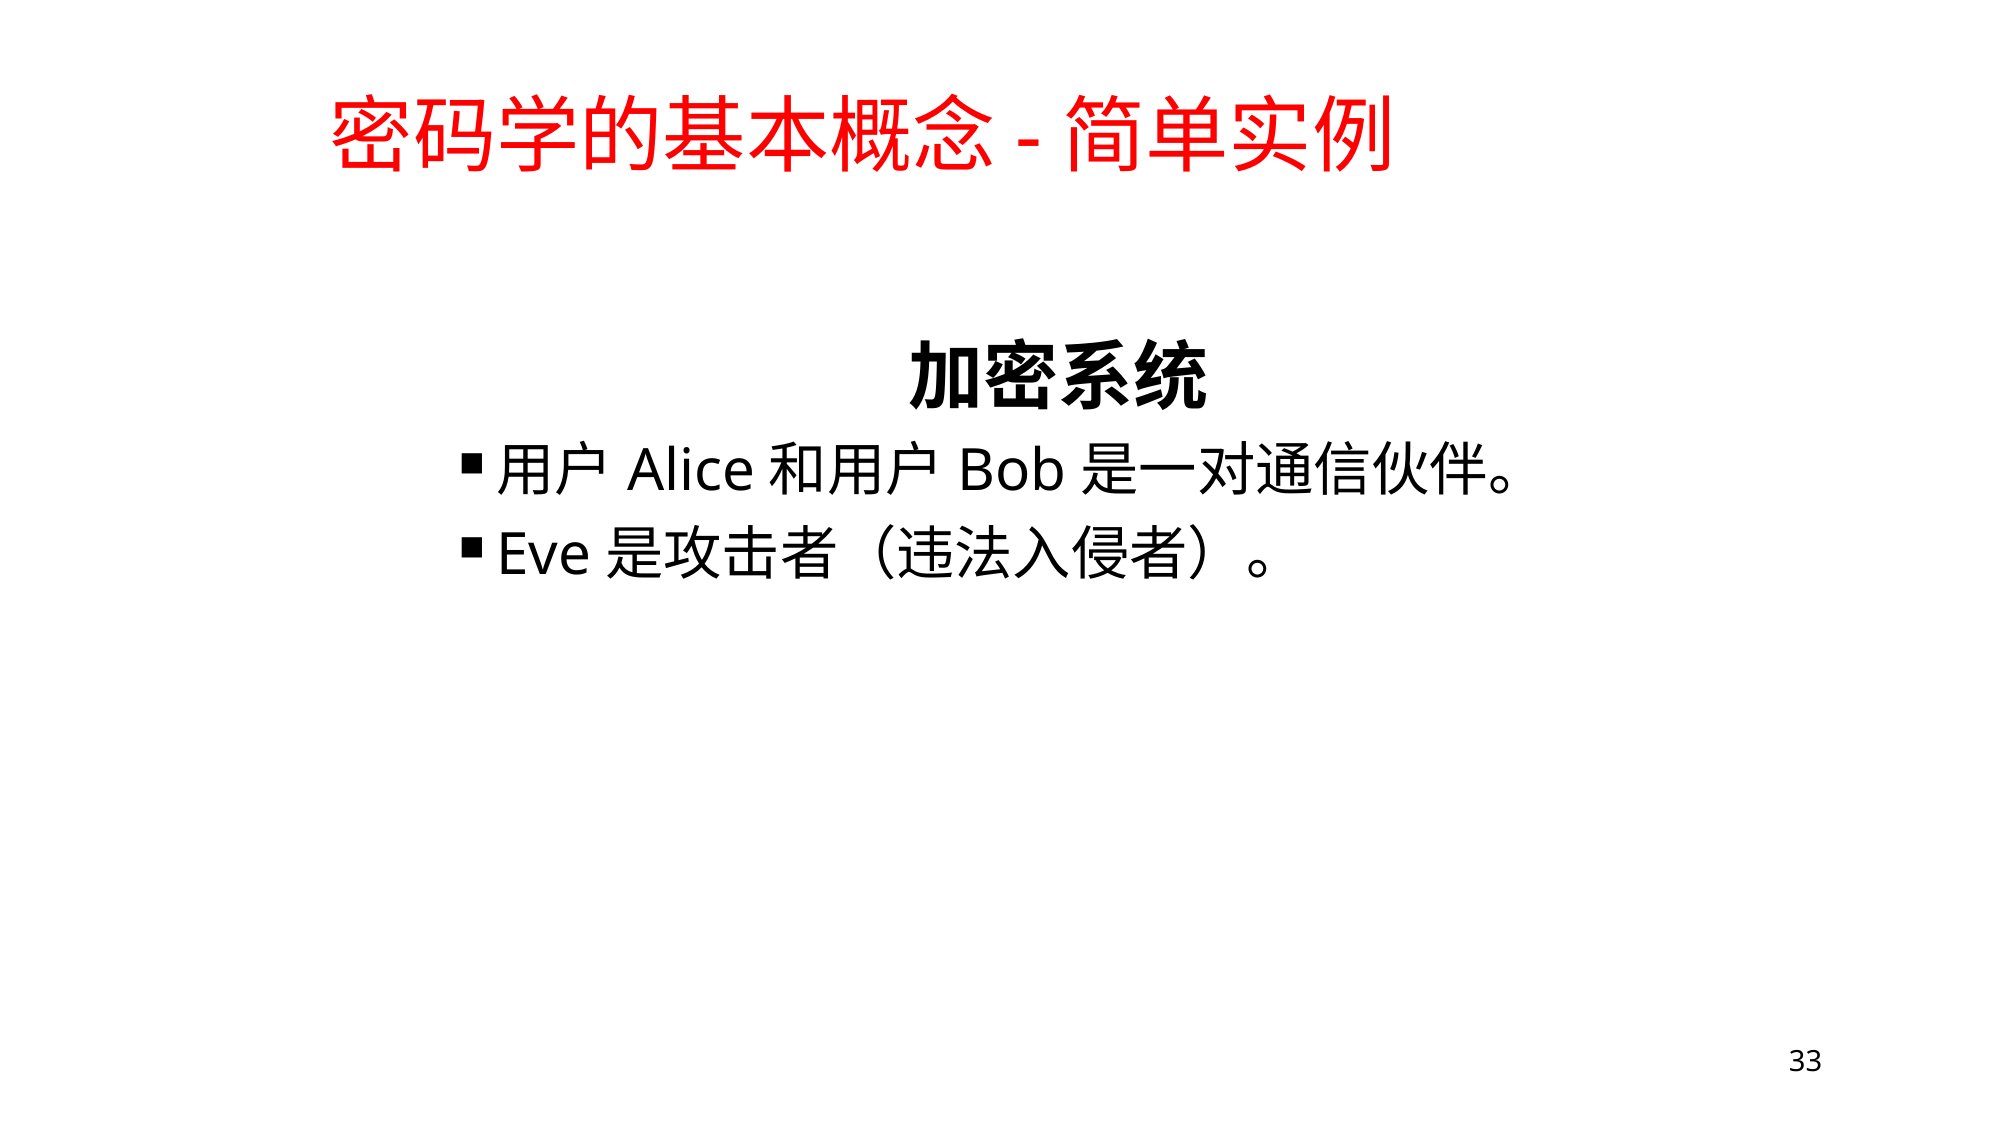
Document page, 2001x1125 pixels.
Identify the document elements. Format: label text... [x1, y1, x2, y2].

text_box 33 [1524, 1024, 1838, 1100]
list 加密系统 用户Alice和用户Bob是一对通信伙伴。 Eve是攻击者（违法入侵者）。 [444, 331, 1674, 1006]
title 密码学的基本概念-简单实例 [314, 54, 1724, 223]
